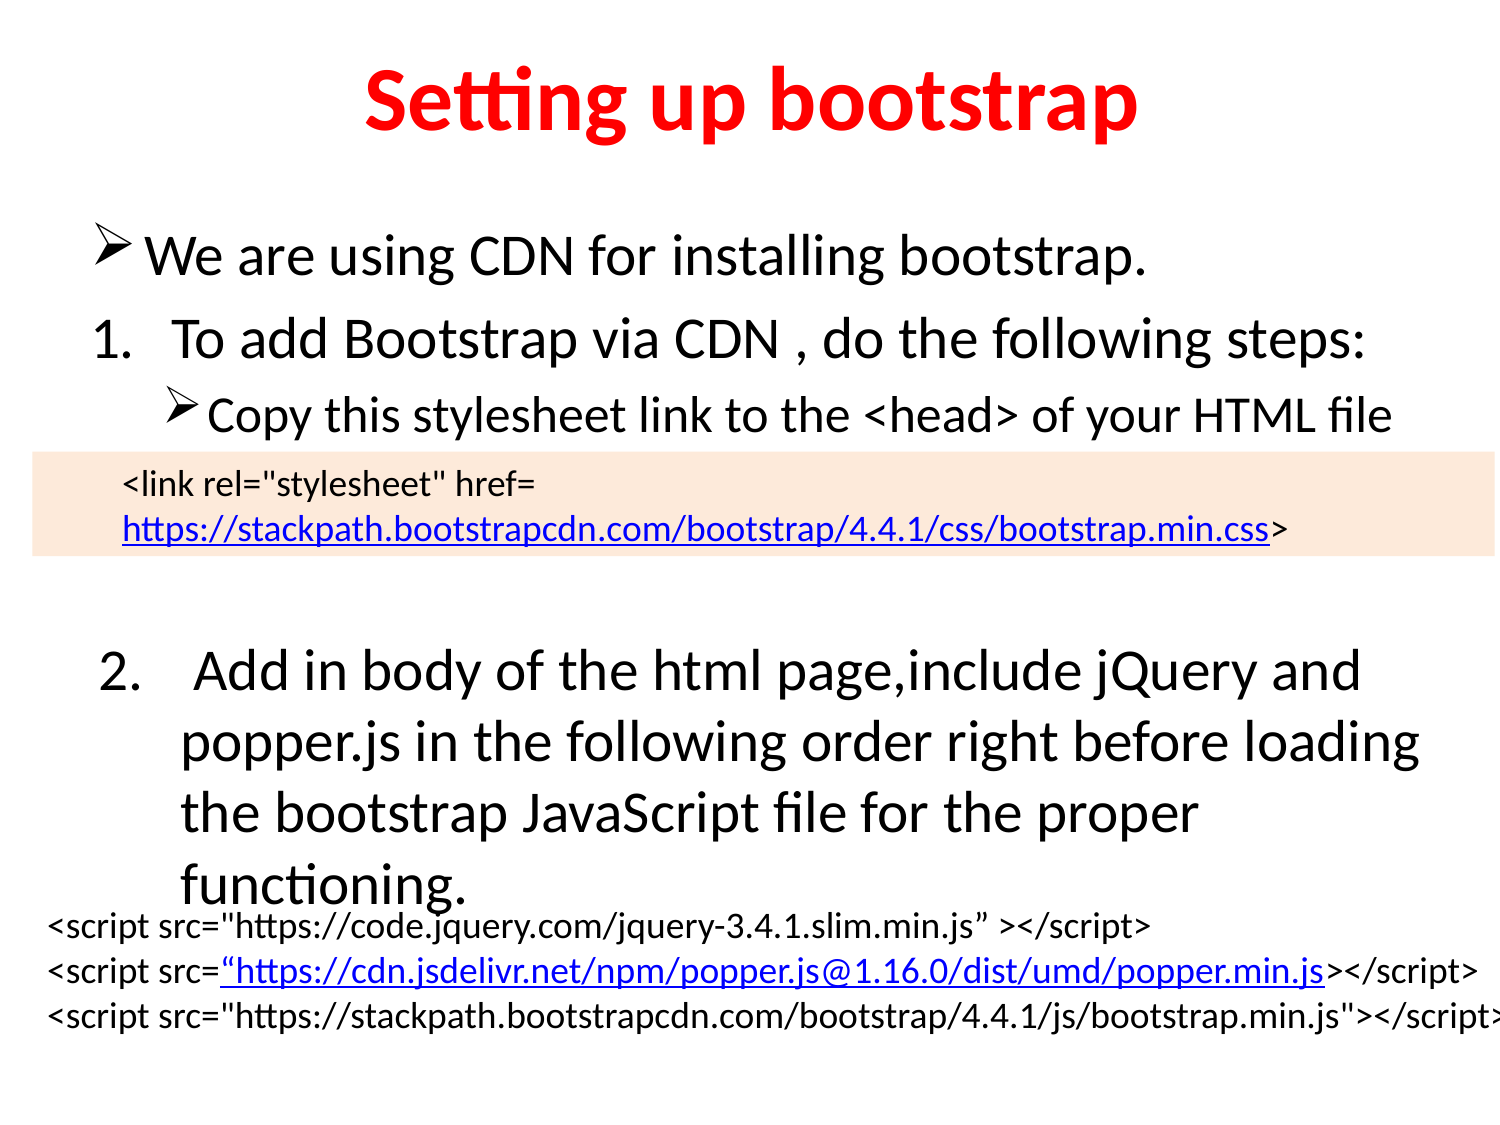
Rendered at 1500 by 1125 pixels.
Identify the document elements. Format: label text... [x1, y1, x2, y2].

list We are using CDN for installing bootstrap. To add Bootstrap via CDN , do the following steps: Copy this stylesheet link to the <head> of your HTML file Add in body of the html page,include jQuery and popper.js in the following order right before loading the bootstrap JavaScript file for the proper functioning. [75, 208, 1480, 451]
list We are using CDN for installing bootstrap. To add Bootstrap via CDN , do the following steps: Copy this stylesheet link to the <head> of your HTML file Add in body of the html page,include jQuery and popper.js in the following order right before loading the bootstrap JavaScript file for the proper functioning. [75, 557, 1480, 893]
text_box <script src="https://code.jquery.com/jquery-3.4.1.slim.min.js” ></script> <script src=“https://cdn.jsdelivr.net/npm/popper.js@1.16.0/dist/umd/popper.min.js></script> <script src="https://stackpath.bootstrapcdn.com/bootstrap/4.4.1/js/bootstrap.min.js"></script> [32, 893, 1500, 1043]
title Setting up bootstrap [77, 0, 1428, 188]
text_box <link rel="stylesheet" href=https://stackpath.bootstrapcdn.com/bootstrap/4.4.1/css/bootstrap.min.css> [32, 451, 1495, 557]
